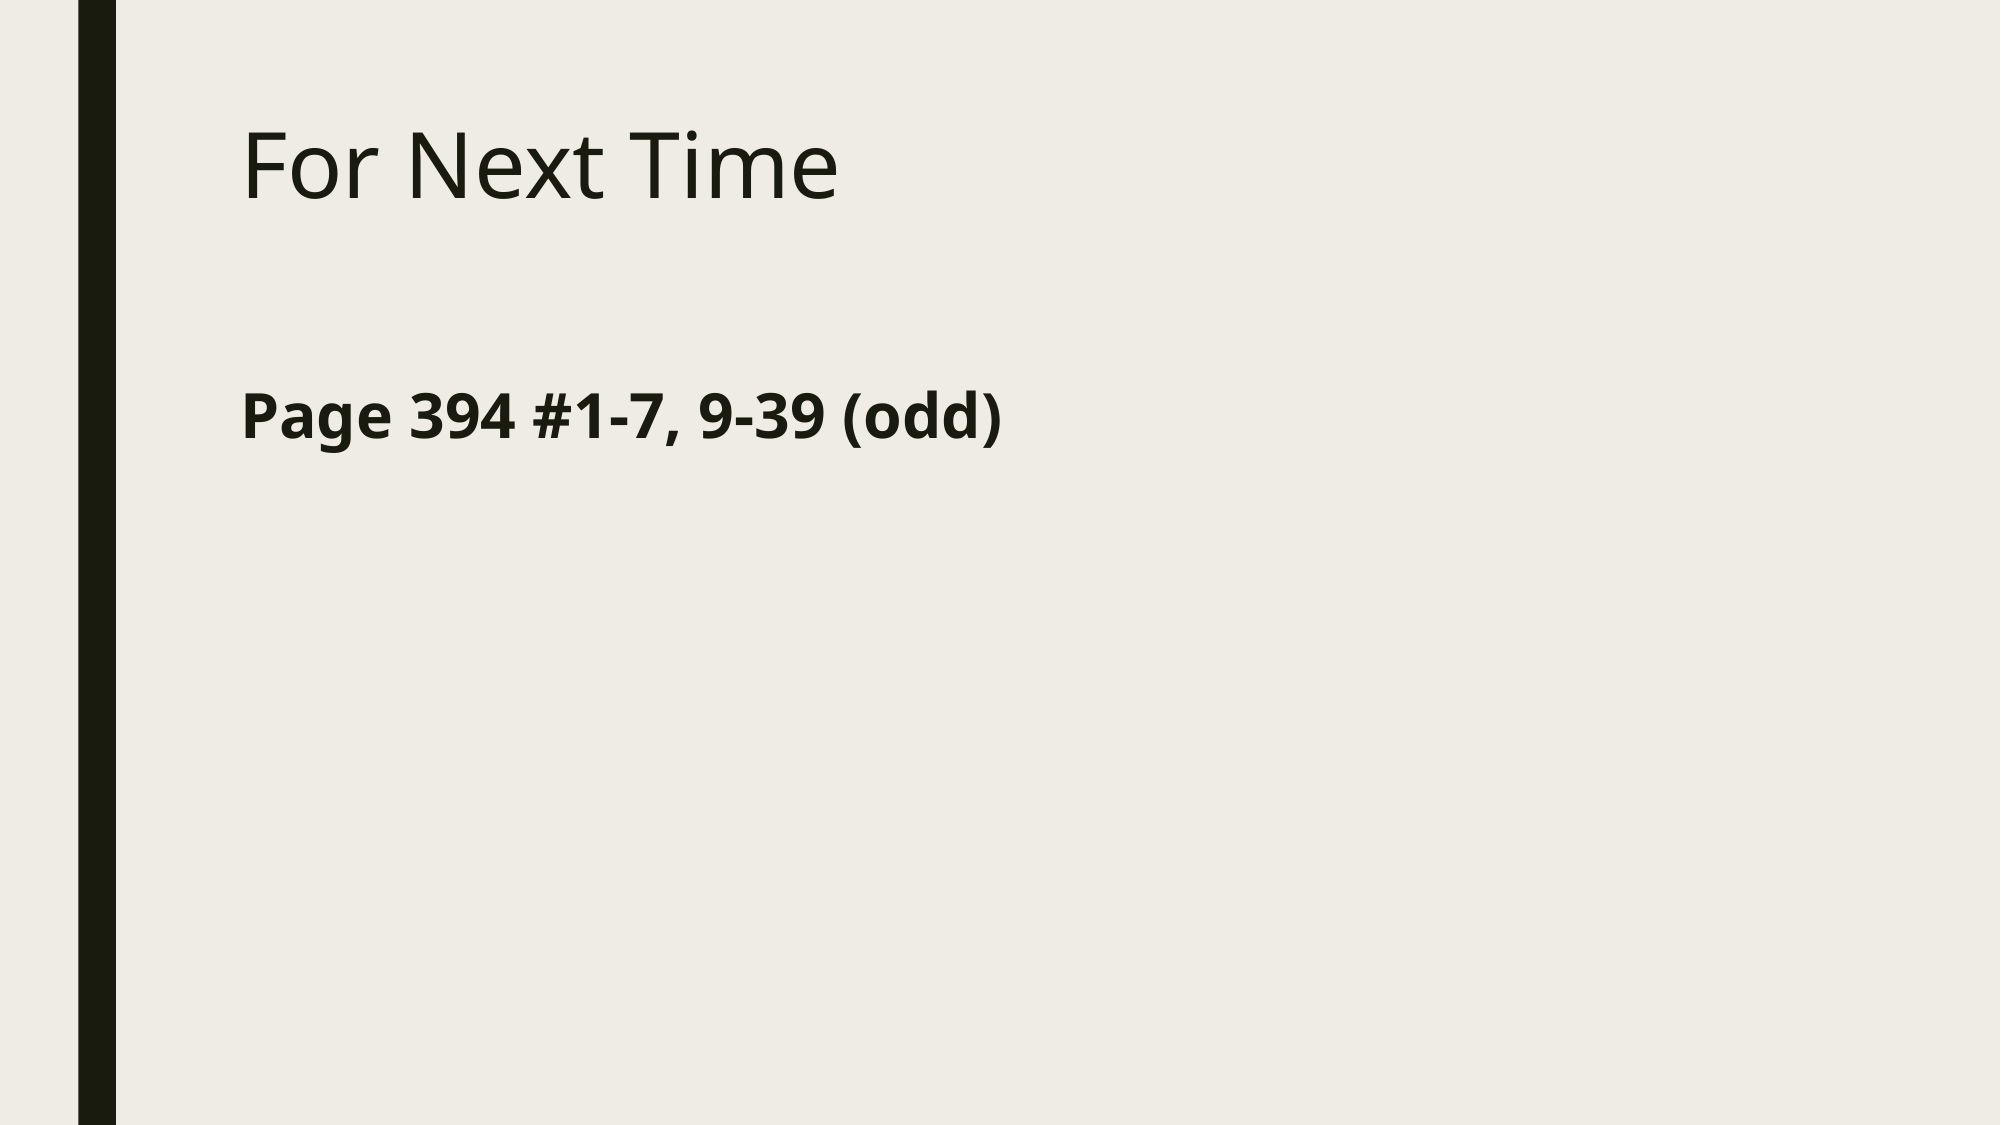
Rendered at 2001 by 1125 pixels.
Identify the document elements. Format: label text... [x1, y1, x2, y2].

title For Next Time [225, 112, 1800, 357]
list Page 394 #1-7, 9-39 (odd) [225, 375, 1800, 963]
